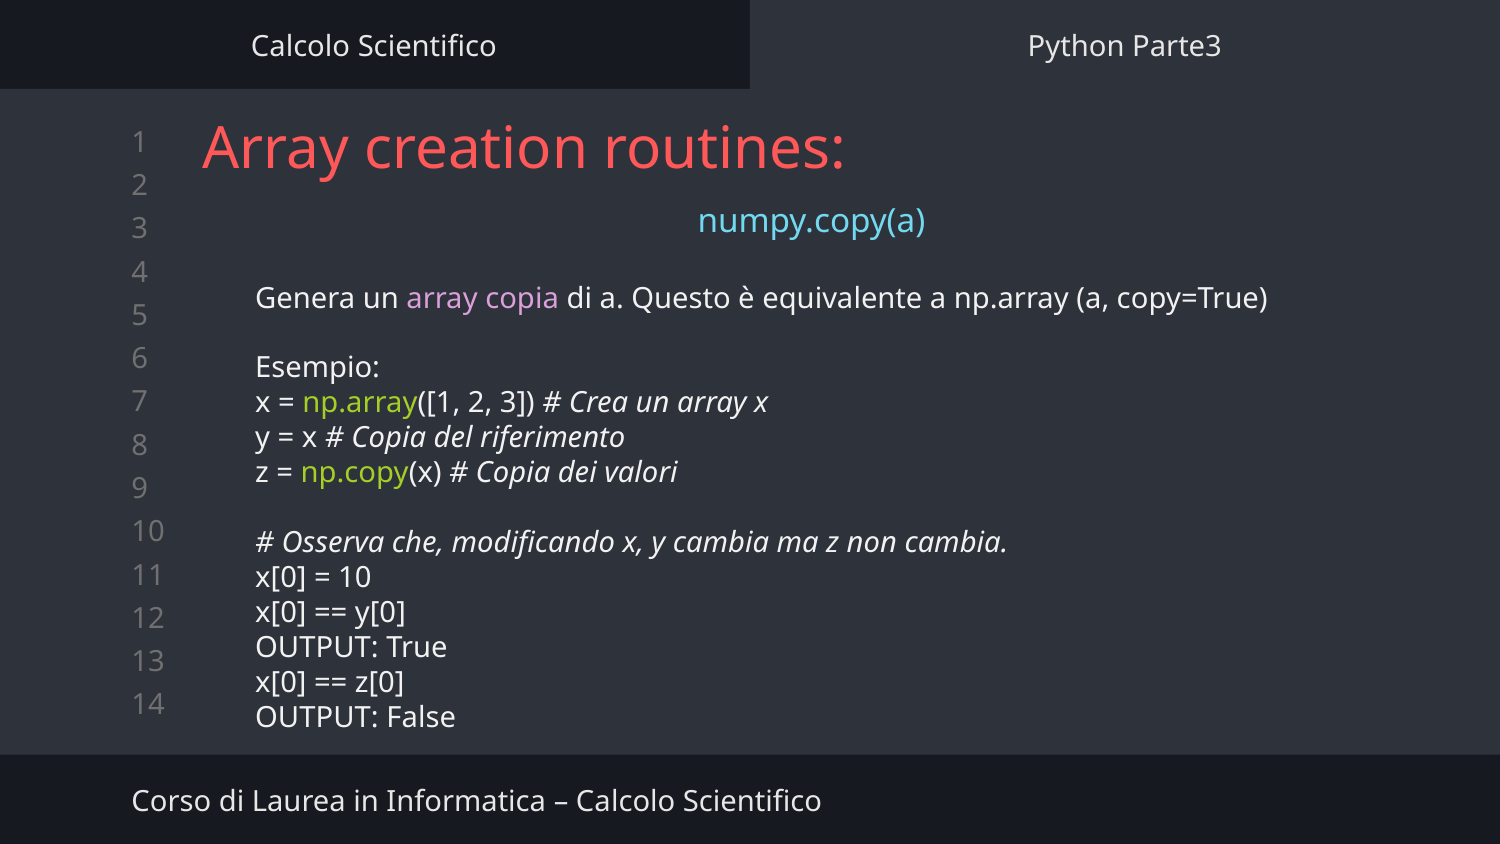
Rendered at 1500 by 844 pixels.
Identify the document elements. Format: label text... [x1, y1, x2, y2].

subtitle Calcolo Scientifico [0, 15, 749, 74]
list numpy.copy(a) Genera un array copia di a. Questo è equivalente a np.array (a, copy=True) Esempio: x = np.array([1, 2, 3]) # Crea un array x y = x # Copia del riferimento z = np.copy(x) # Copia dei valori # Osserva che, modificando x, y cambia ma z non cambia. x[0] = 10 x[0] == y[0] OUTPUT: True x[0] == z[0] OUTPUT: False [240, 184, 1384, 749]
subtitle Python Parte3 [750, 15, 1500, 74]
subtitle Corso di Laurea in Informatica – Calcolo Scientifico [116, 770, 1142, 829]
title Array creation routines: [187, 95, 1384, 185]
